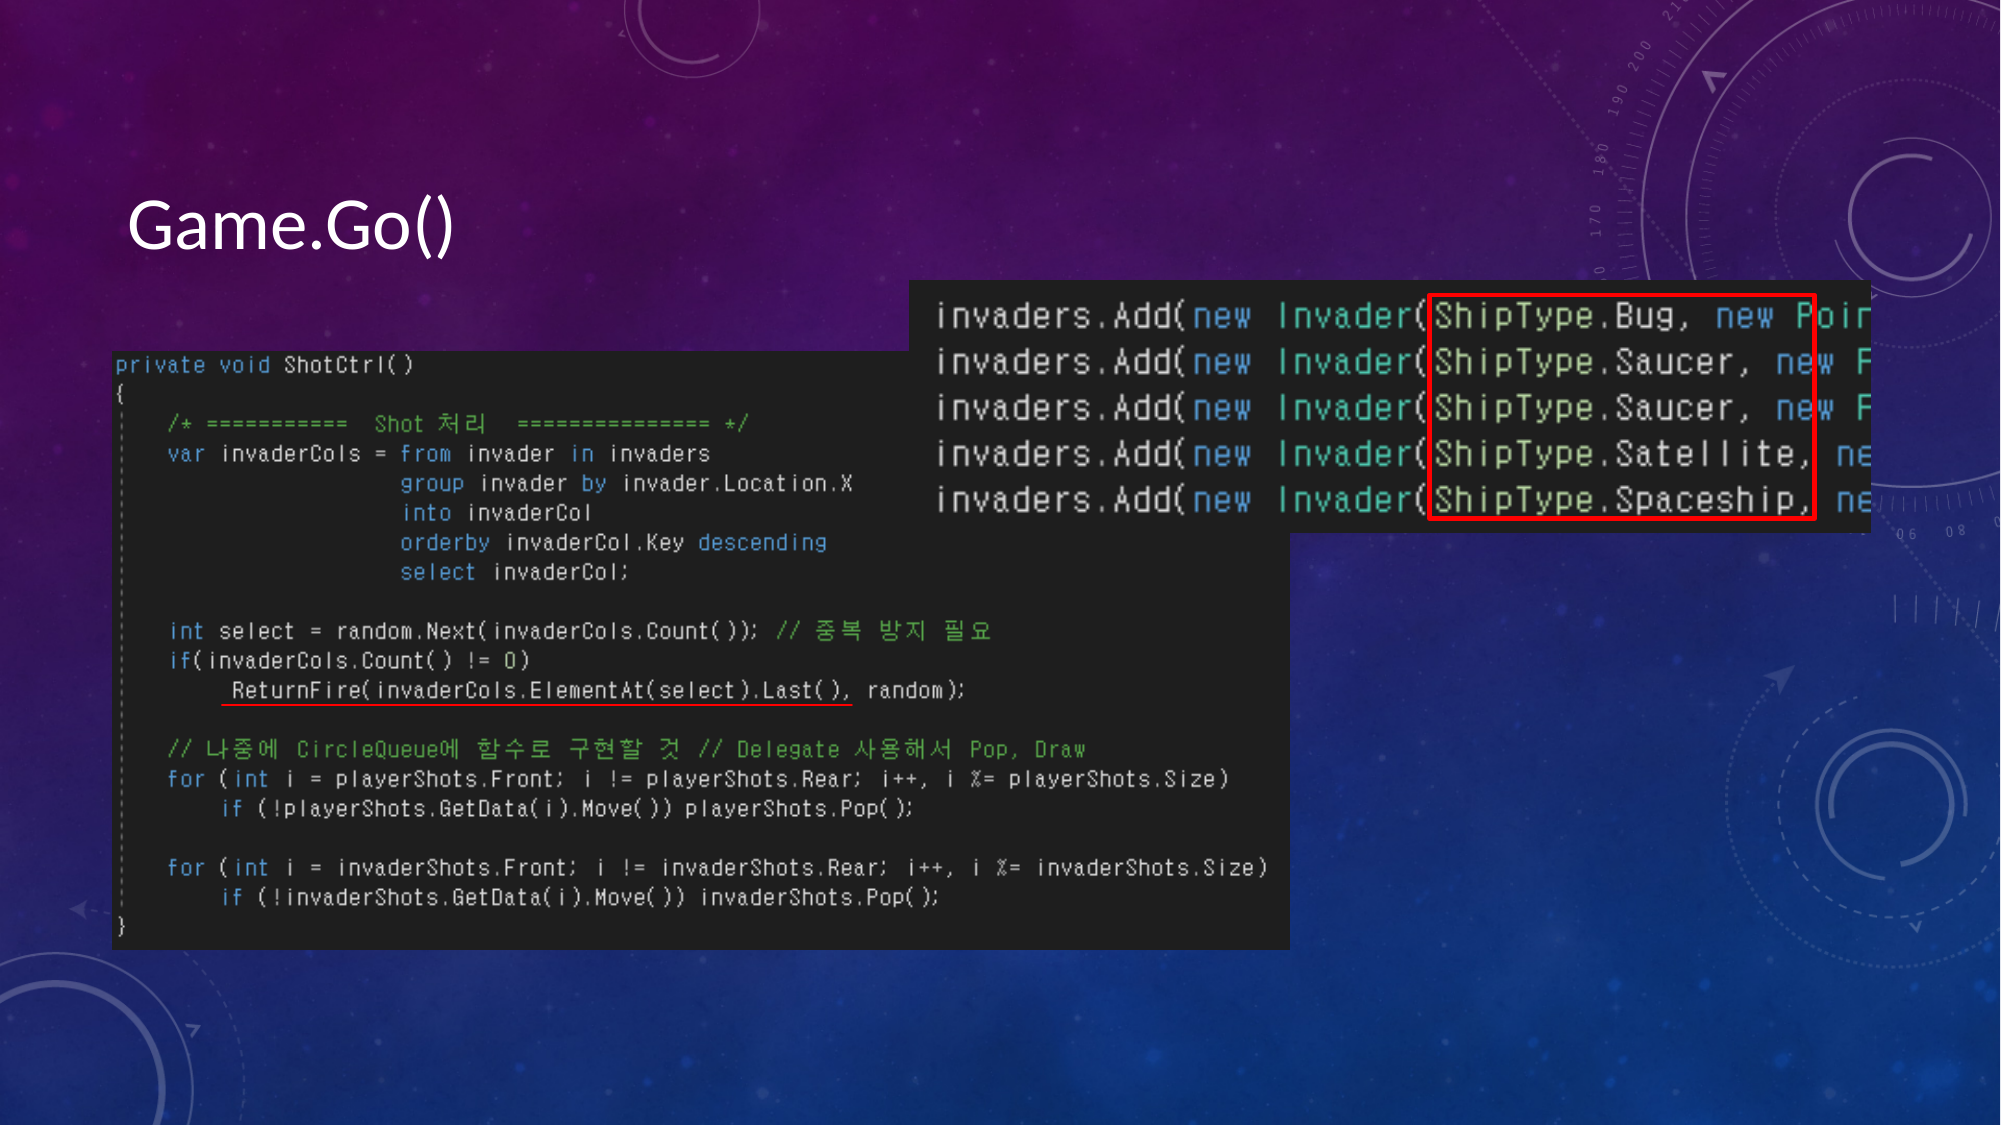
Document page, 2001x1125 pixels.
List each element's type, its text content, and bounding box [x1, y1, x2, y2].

text_box Game.Go() [112, 158, 1775, 281]
picture [0, 0, 2001, 1125]
